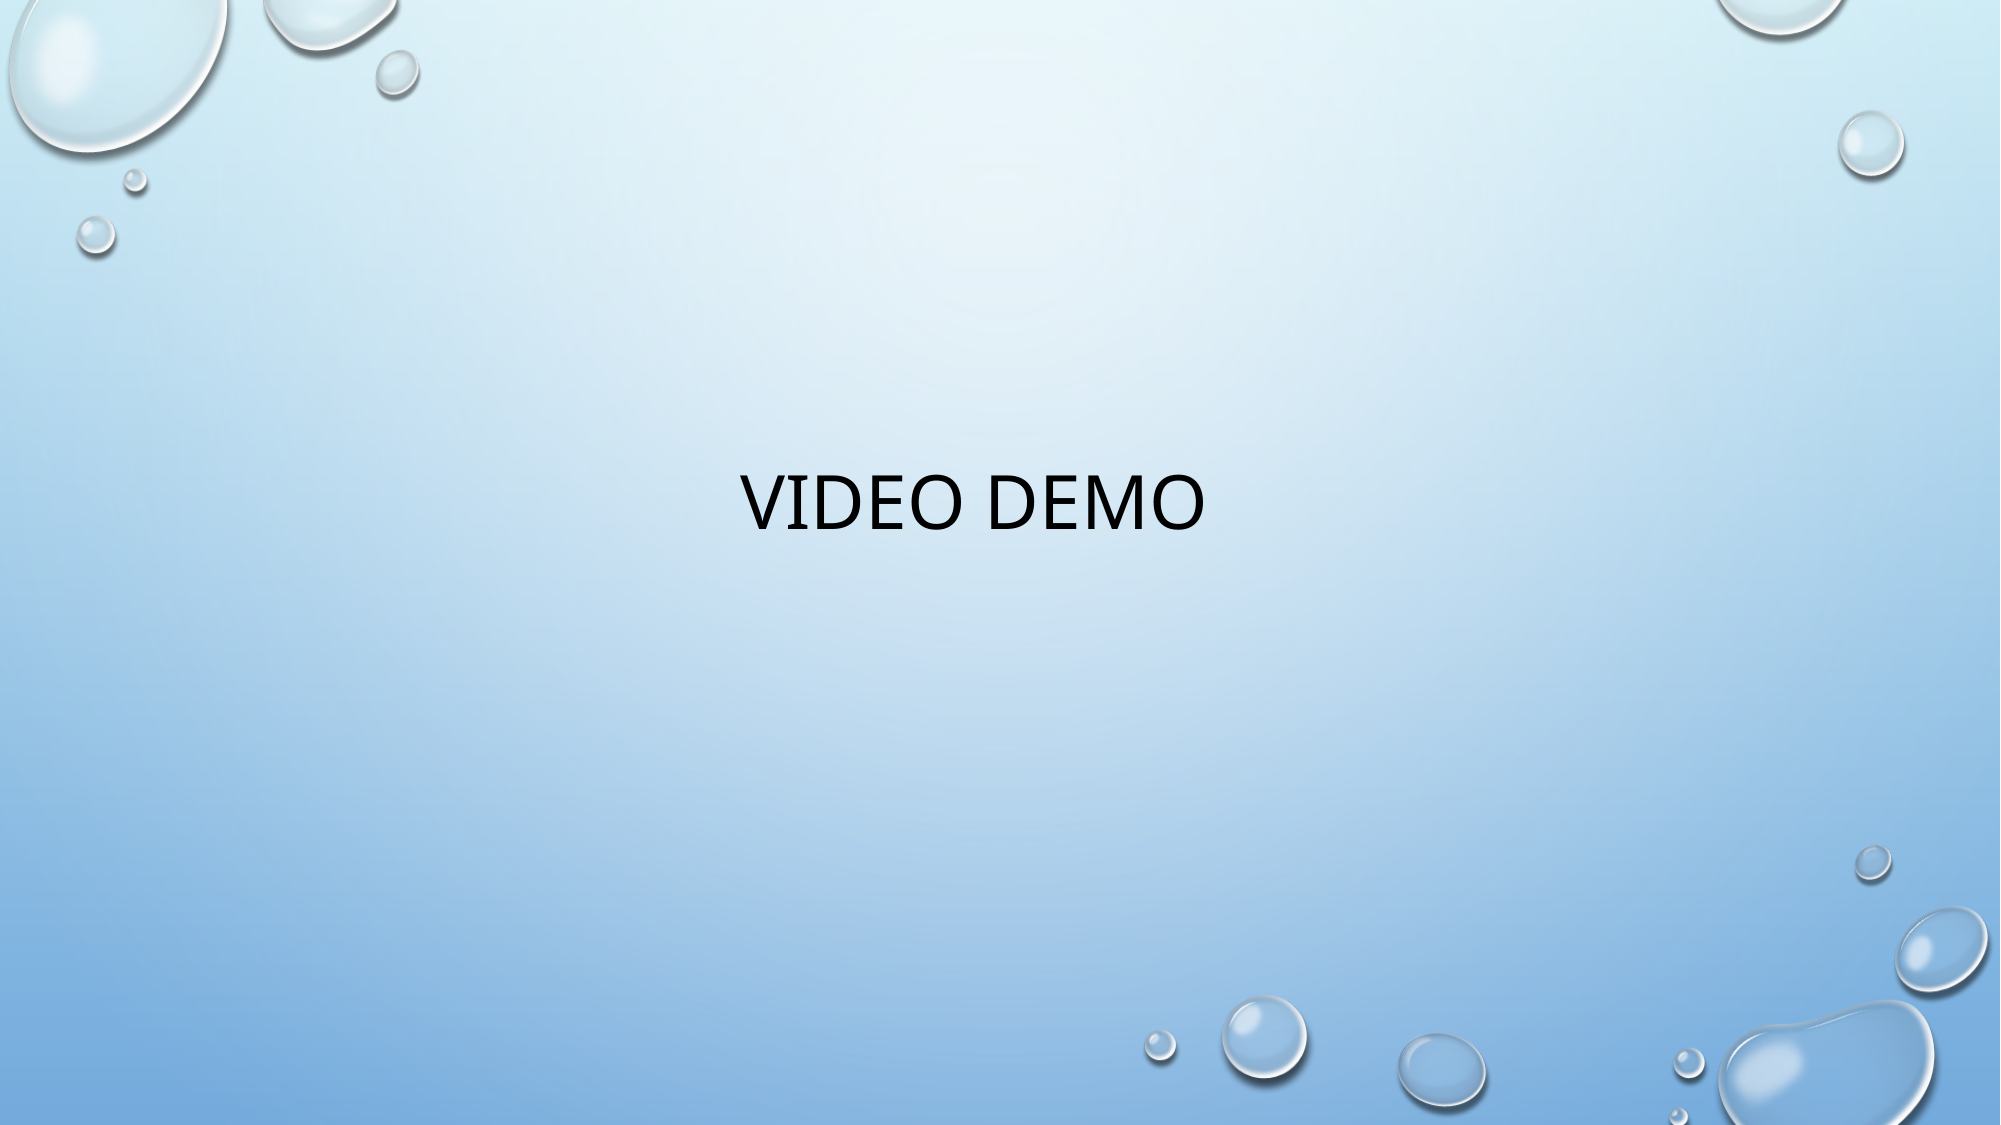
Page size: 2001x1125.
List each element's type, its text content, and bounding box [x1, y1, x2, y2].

picture [0, 0, 2000, 1125]
title VIDEO DEMO [124, 374, 1825, 637]
